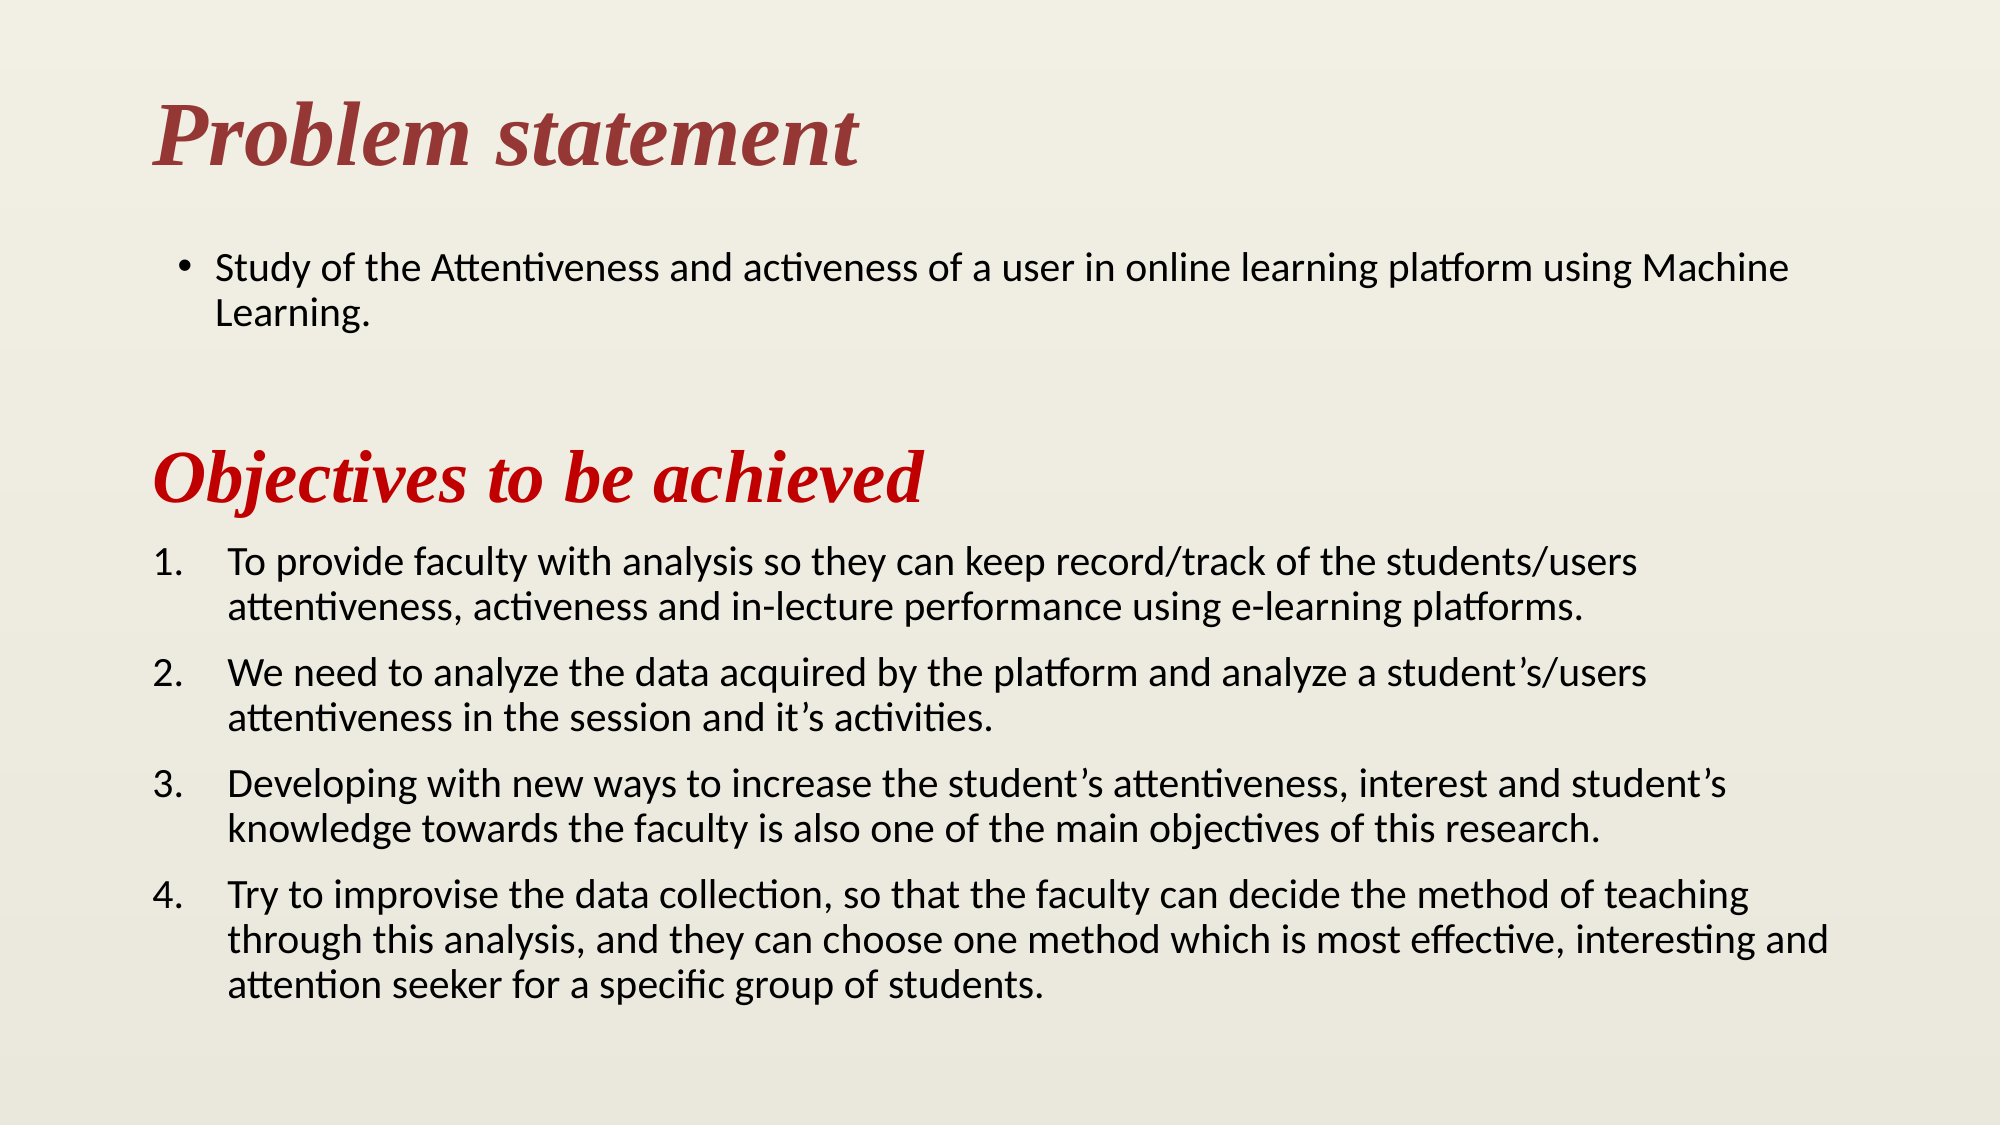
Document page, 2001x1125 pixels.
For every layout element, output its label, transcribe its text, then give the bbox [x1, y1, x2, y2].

title Problem statement [137, 61, 1863, 210]
text_box Study of the Attentiveness and activeness of a user in online learning platform using Machine Learning. [162, 237, 1913, 415]
list Objectives to be achieved To provide faculty with analysis so they can keep record/track of the students/users attentiveness, activeness and in-lecture performance using e-learning platforms. We need to analyze the data acquired by the platform and analyze a student’s/users attentiveness in the session and it’s activities. Developing with new ways to increase the student’s attentiveness, interest and student’s knowledge towards the faculty is also one of the main objectives of this research. Try to improvise the data collection, so that the faculty can decide the method of teaching through this analysis, and they can choose one method which is most effective, interesting and attention seeker for a specific group of students. [137, 430, 1863, 1039]
